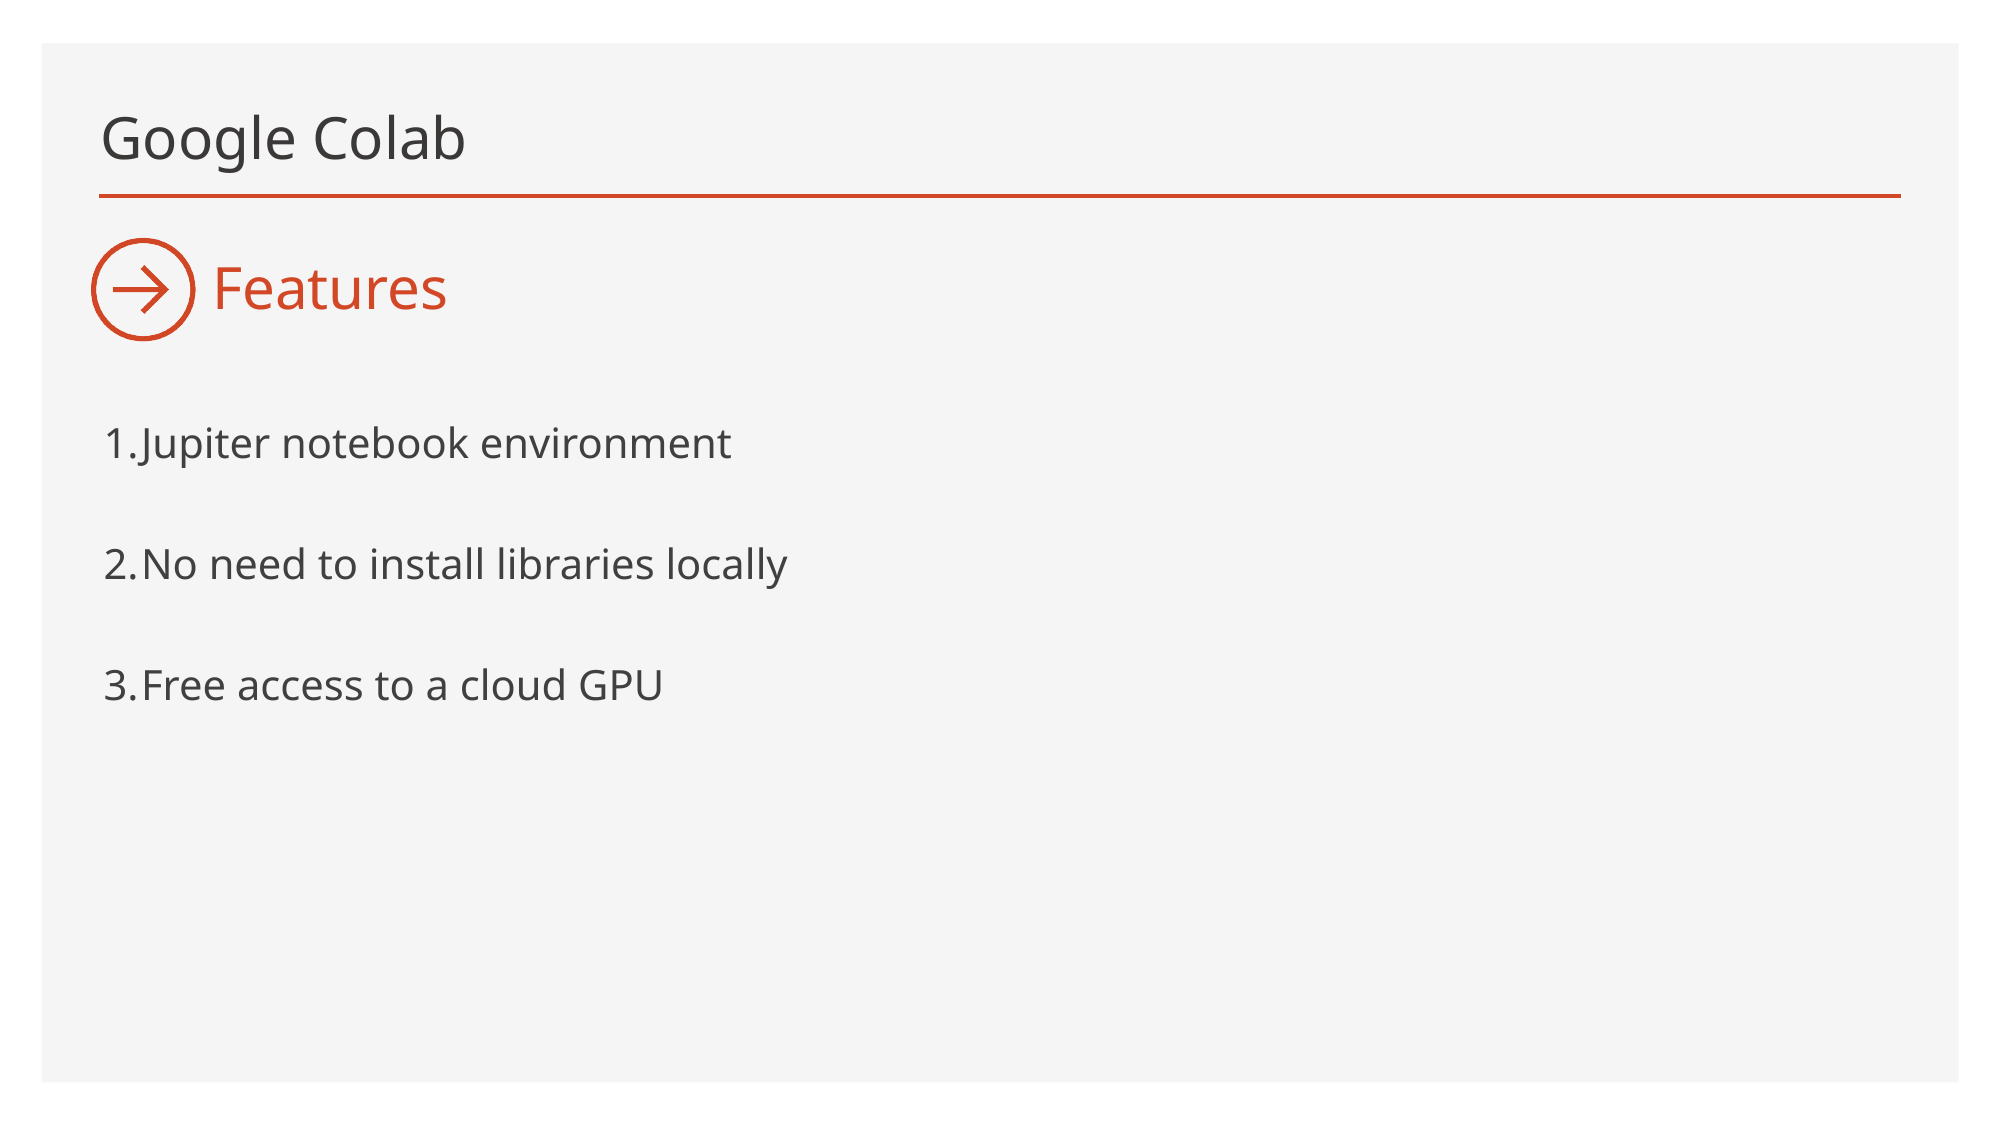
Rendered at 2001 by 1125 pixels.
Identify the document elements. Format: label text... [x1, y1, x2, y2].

title Google Colab [85, 73, 1214, 179]
picture [88, 235, 198, 345]
list Jupiter notebook environment No need to install libraries locally Free access to a cloud GPU [88, 384, 813, 1037]
text_box Features [198, 275, 1497, 344]
